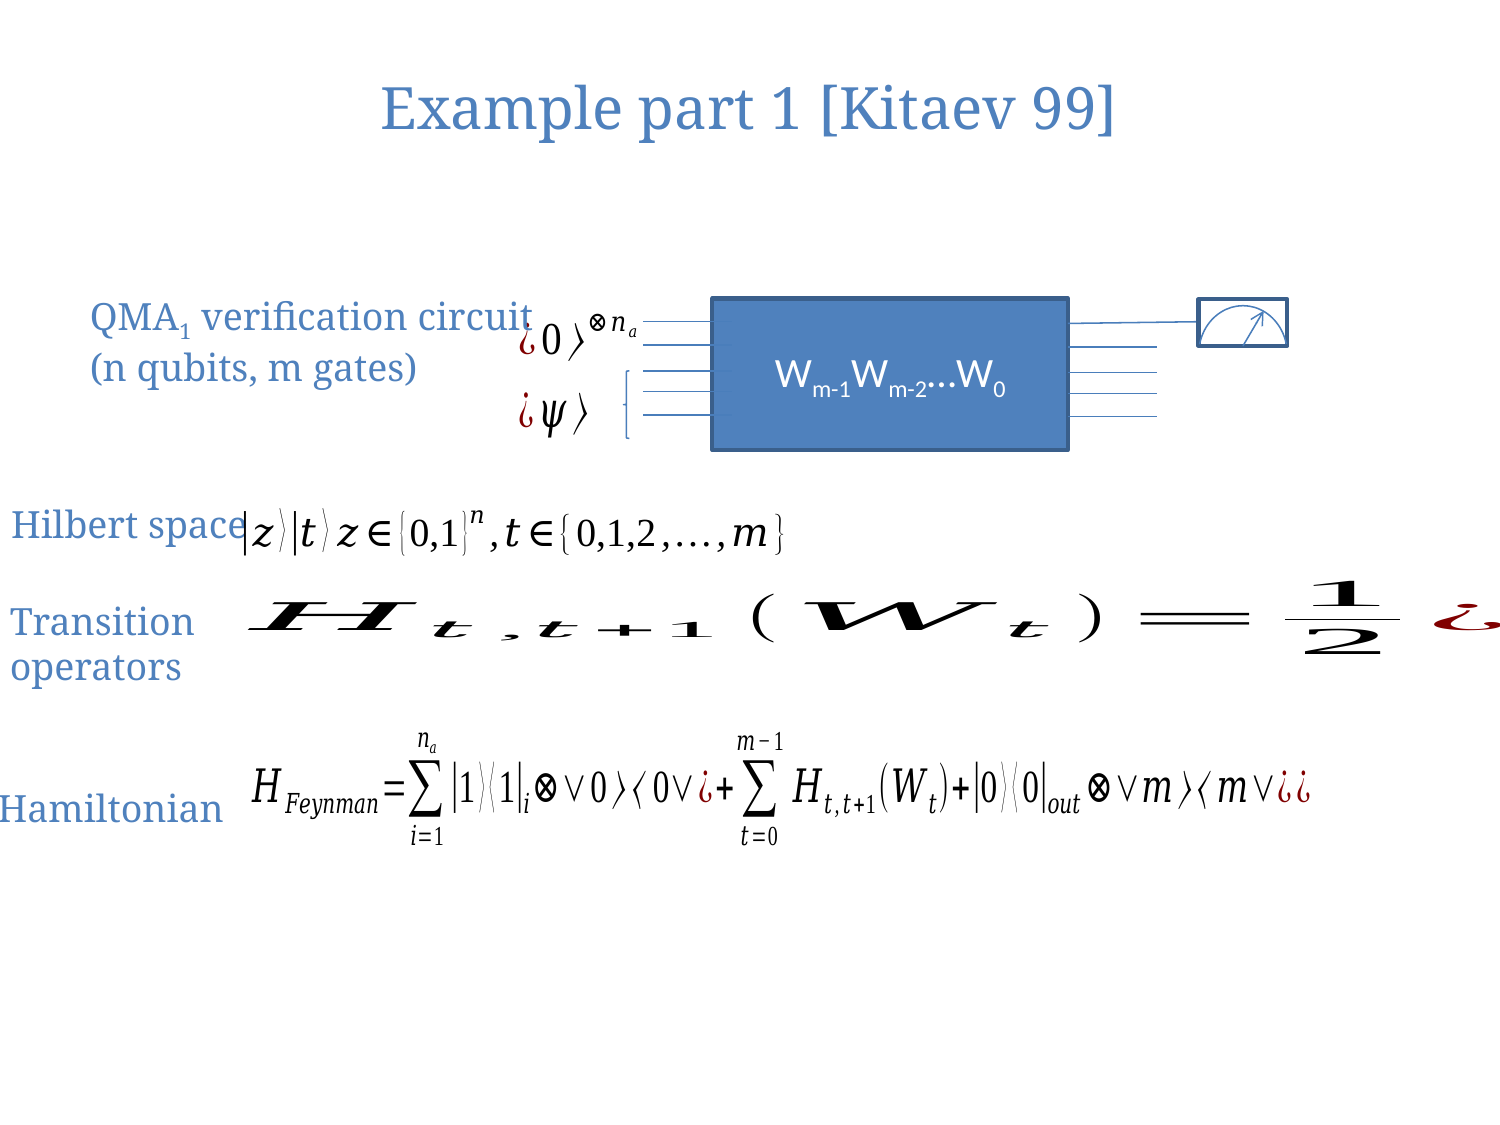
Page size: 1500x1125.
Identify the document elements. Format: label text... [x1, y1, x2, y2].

text_box Hilbert space [0, 493, 263, 554]
text_box Hamiltonian [0, 777, 239, 838]
text_box Transition operators [0, 590, 210, 696]
text_box QMA1 verification circuit (n qubits, m gates) [75, 285, 555, 397]
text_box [518, 298, 1288, 451]
text_box Example part 1 [Kitaev 99] [366, 64, 1134, 149]
